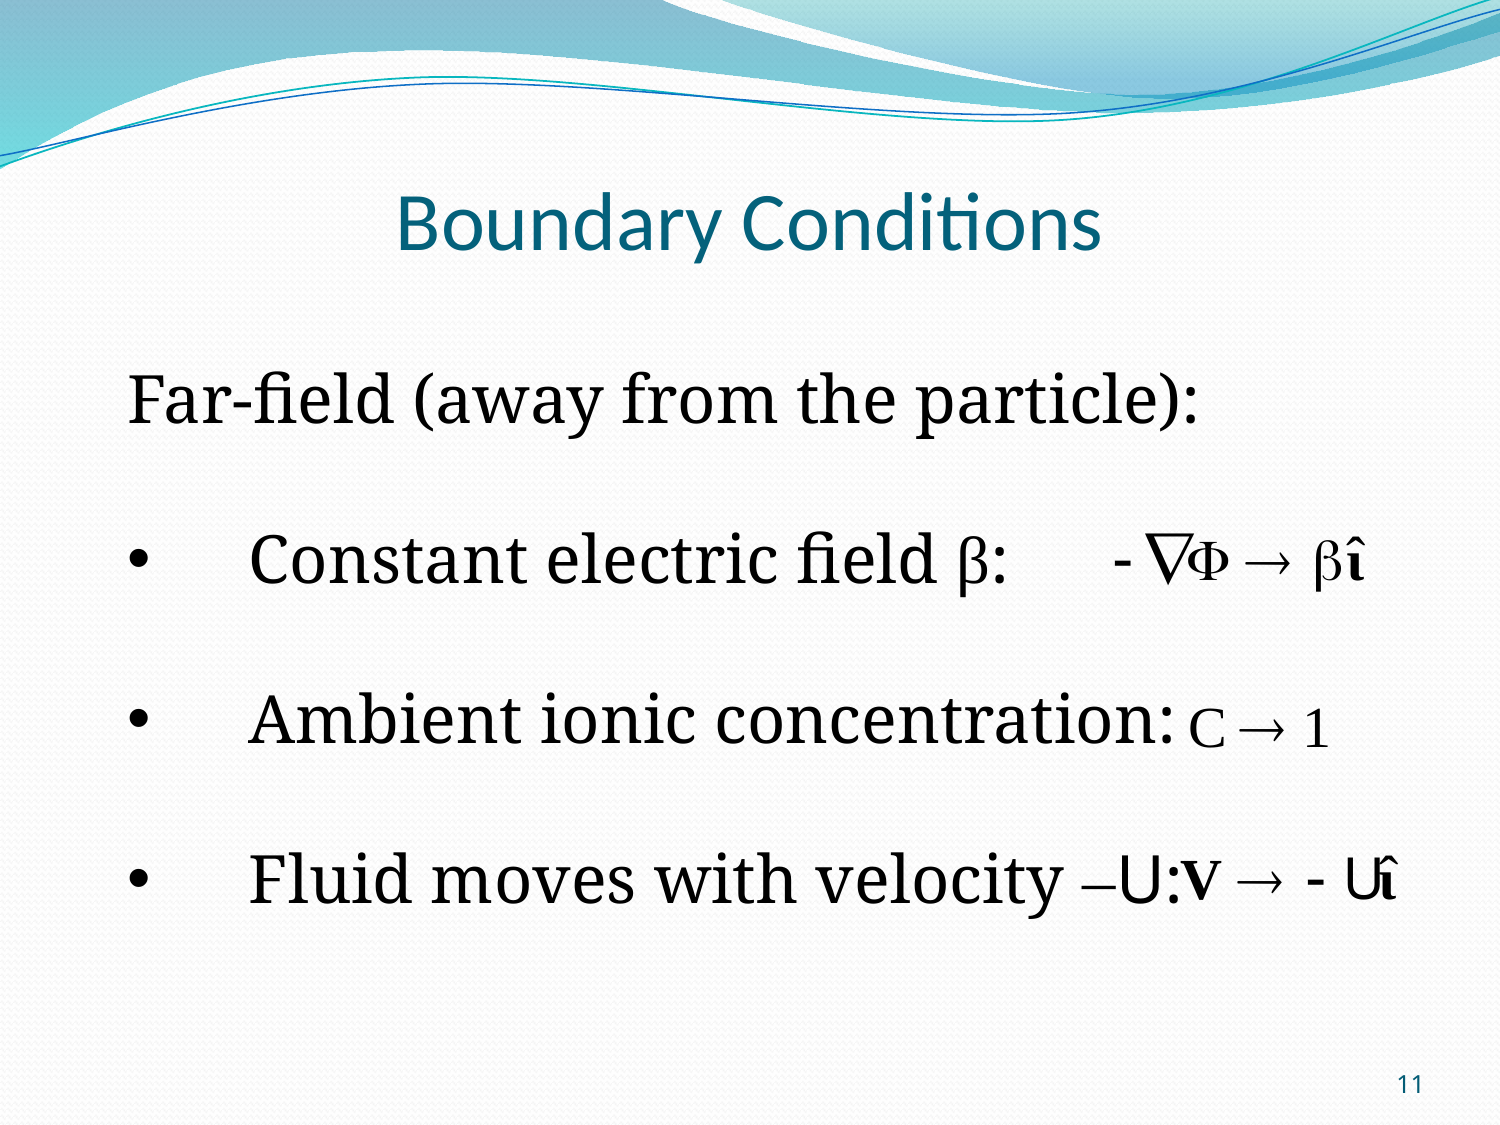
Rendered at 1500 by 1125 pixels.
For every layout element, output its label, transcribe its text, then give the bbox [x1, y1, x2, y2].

text_box Far-field (away from the particle): Constant electric field β: Ambient ionic concentration: Fluid moves with velocity –U: [112, 349, 1424, 1005]
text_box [1180, 693, 1337, 762]
slide_number 11 [1299, 1042, 1425, 1103]
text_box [1171, 845, 1410, 915]
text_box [1104, 527, 1377, 606]
title Boundary Conditions [74, 125, 1426, 268]
